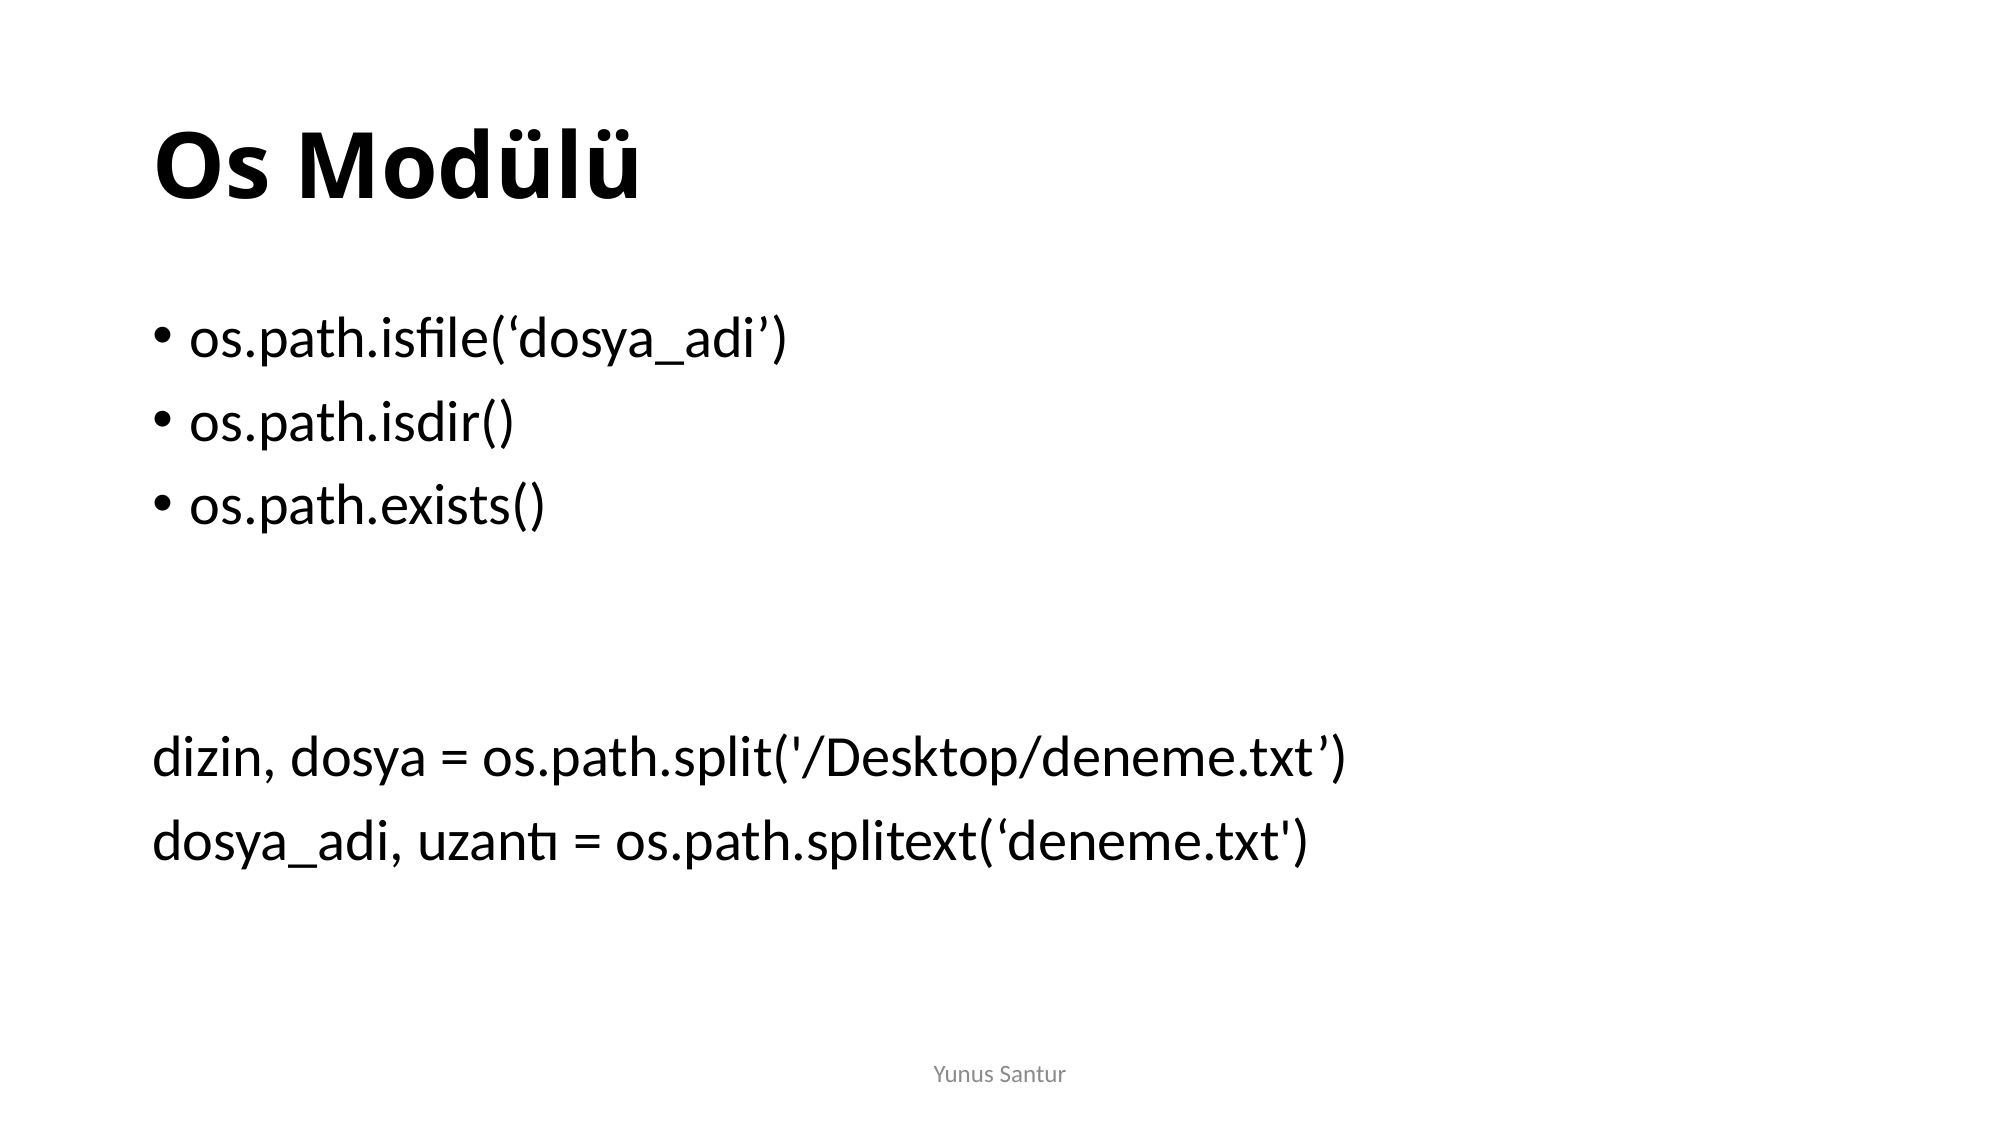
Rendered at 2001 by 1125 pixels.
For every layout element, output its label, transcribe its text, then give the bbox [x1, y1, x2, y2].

footer Yunus Santur [662, 1042, 1338, 1103]
title Os Modülü [137, 59, 1863, 278]
list os.path.isfile(‘dosya_adi’) os.path.isdir() os.path.exists() dizin, dosya = os.path.split('/Desktop/deneme.txt’) dosya_adi, uzantı = os.path.splitext(‘deneme.txt') [137, 299, 1863, 1014]
